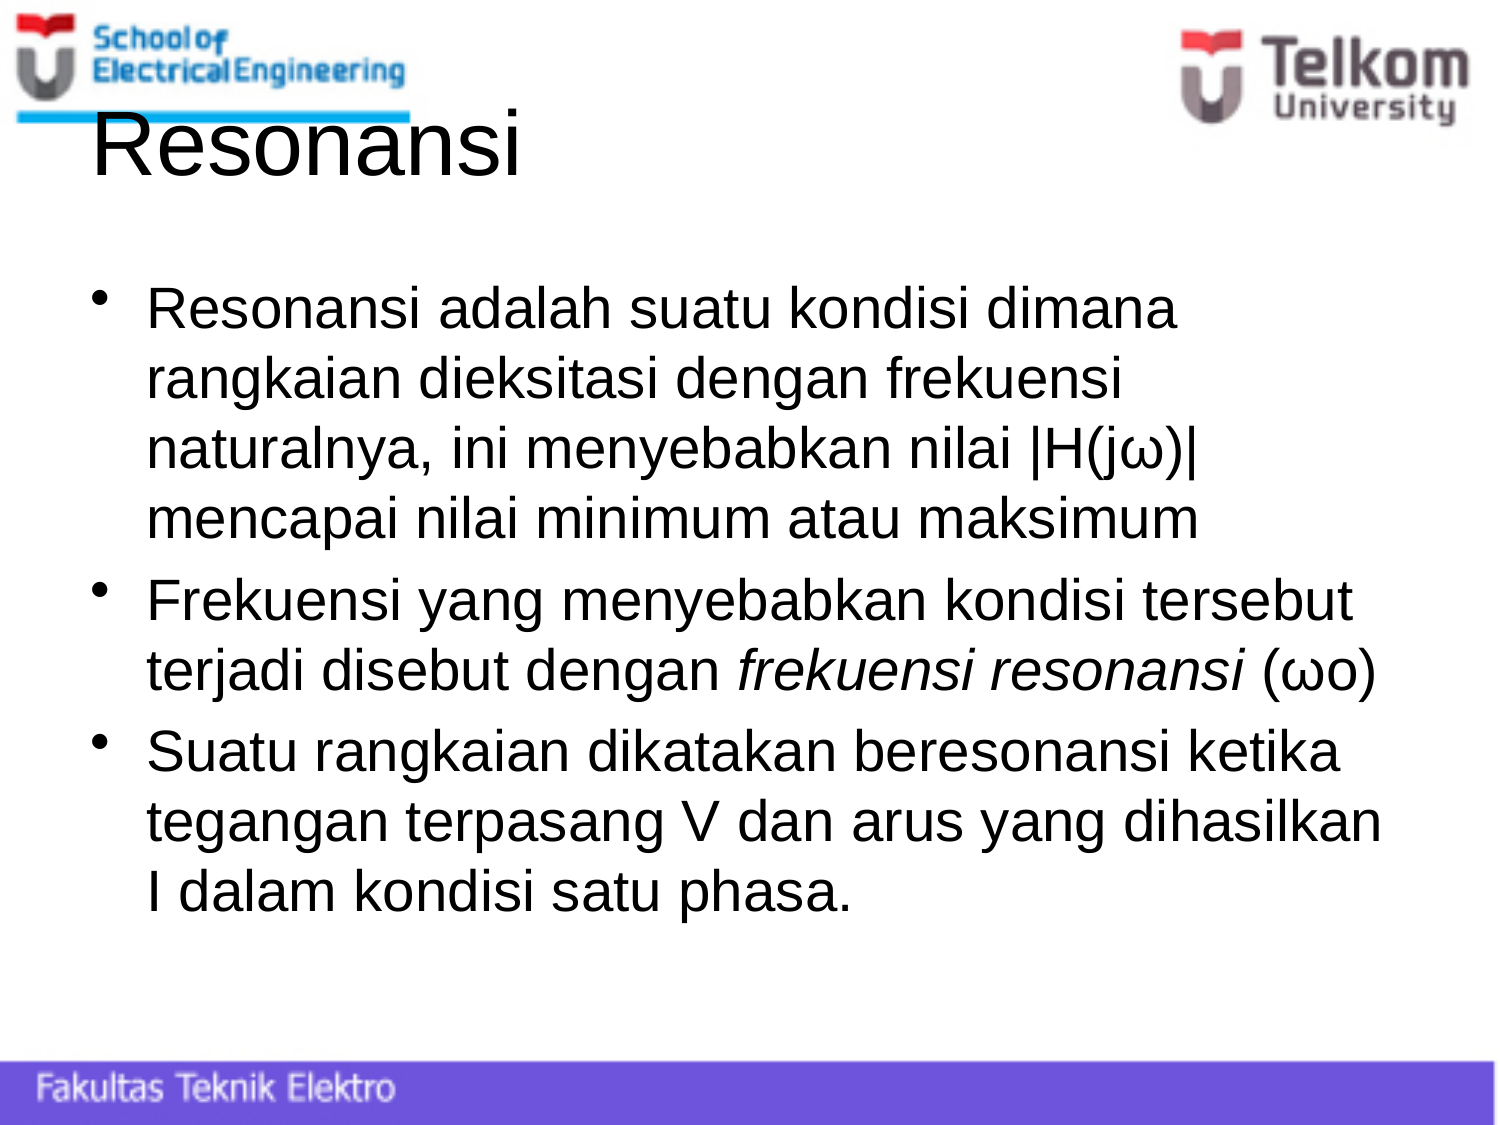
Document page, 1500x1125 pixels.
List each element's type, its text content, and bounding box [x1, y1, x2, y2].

picture [0, 0, 1500, 1125]
list Resonansi adalah suatu kondisi dimana rangkaian dieksitasi dengan frekuensi naturalnya, ini menyebabkan nilai |H(jω)| mencapai nilai minimum atau maksimum Frekuensi yang menyebabkan kondisi tersebut terjadi disebut dengan frekuensi resonansi (ωo) Suatu rangkaian dikatakan beresonansi ketika tegangan terpasang V dan arus yang dihasilkan I dalam kondisi satu phasa. [75, 262, 1425, 1005]
title Resonansi [75, 45, 1425, 233]
